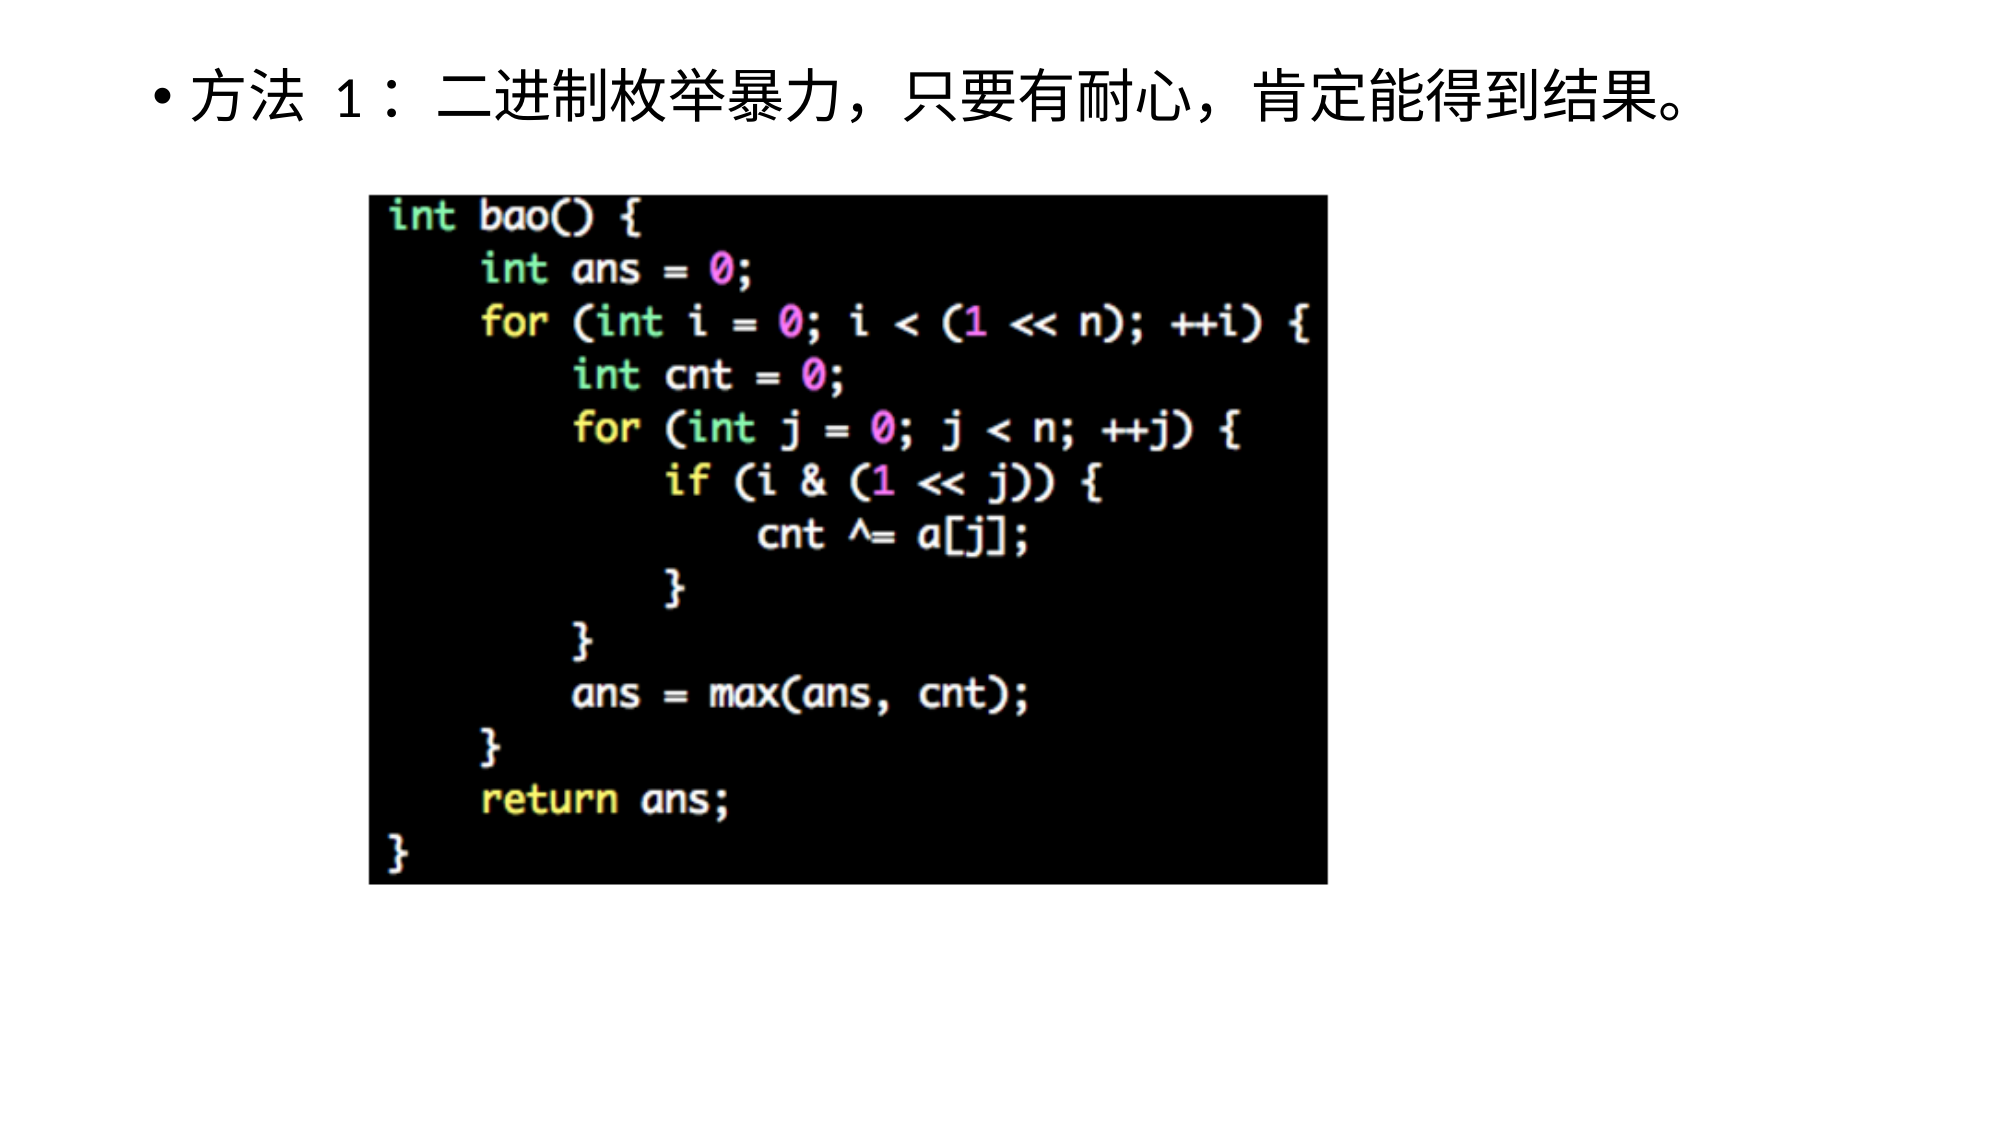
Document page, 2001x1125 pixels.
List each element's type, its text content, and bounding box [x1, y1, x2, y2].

picture [362, 177, 1343, 896]
list 方法 1：二进制枚举暴力，只要有耐心，肯定能得到结果。 [137, 59, 1863, 1014]
